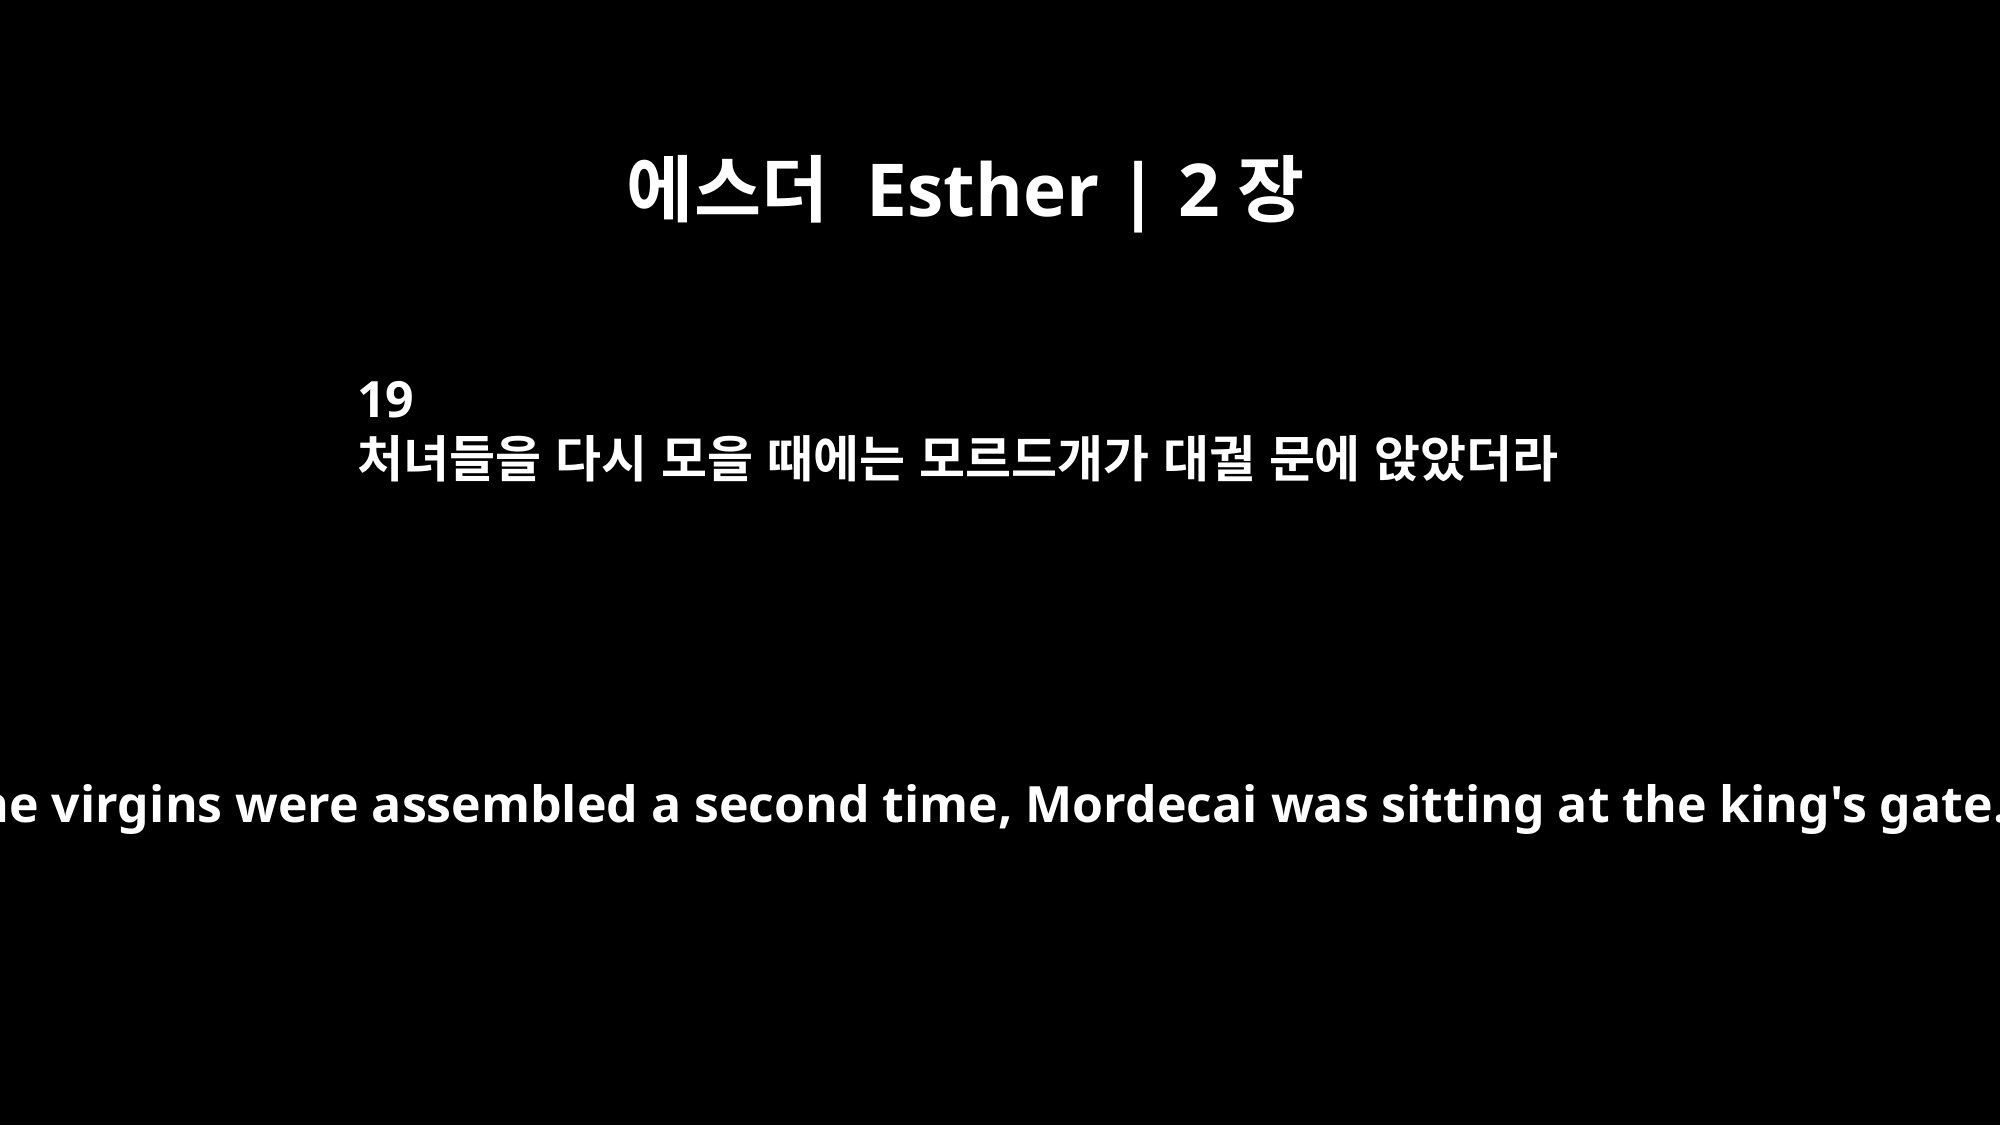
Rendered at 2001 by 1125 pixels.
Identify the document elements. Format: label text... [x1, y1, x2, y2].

text_box When the virgins were assembled a second time, Mordecai was sitting at the king's gate. [0, 764, 2000, 840]
text_box 에스더 Esther | 2장 [612, 136, 1320, 239]
text_box 19 처녀들을 다시 모을 때에는 모르드개가 대궐 문에 앉았더라 [342, 359, 1575, 495]
